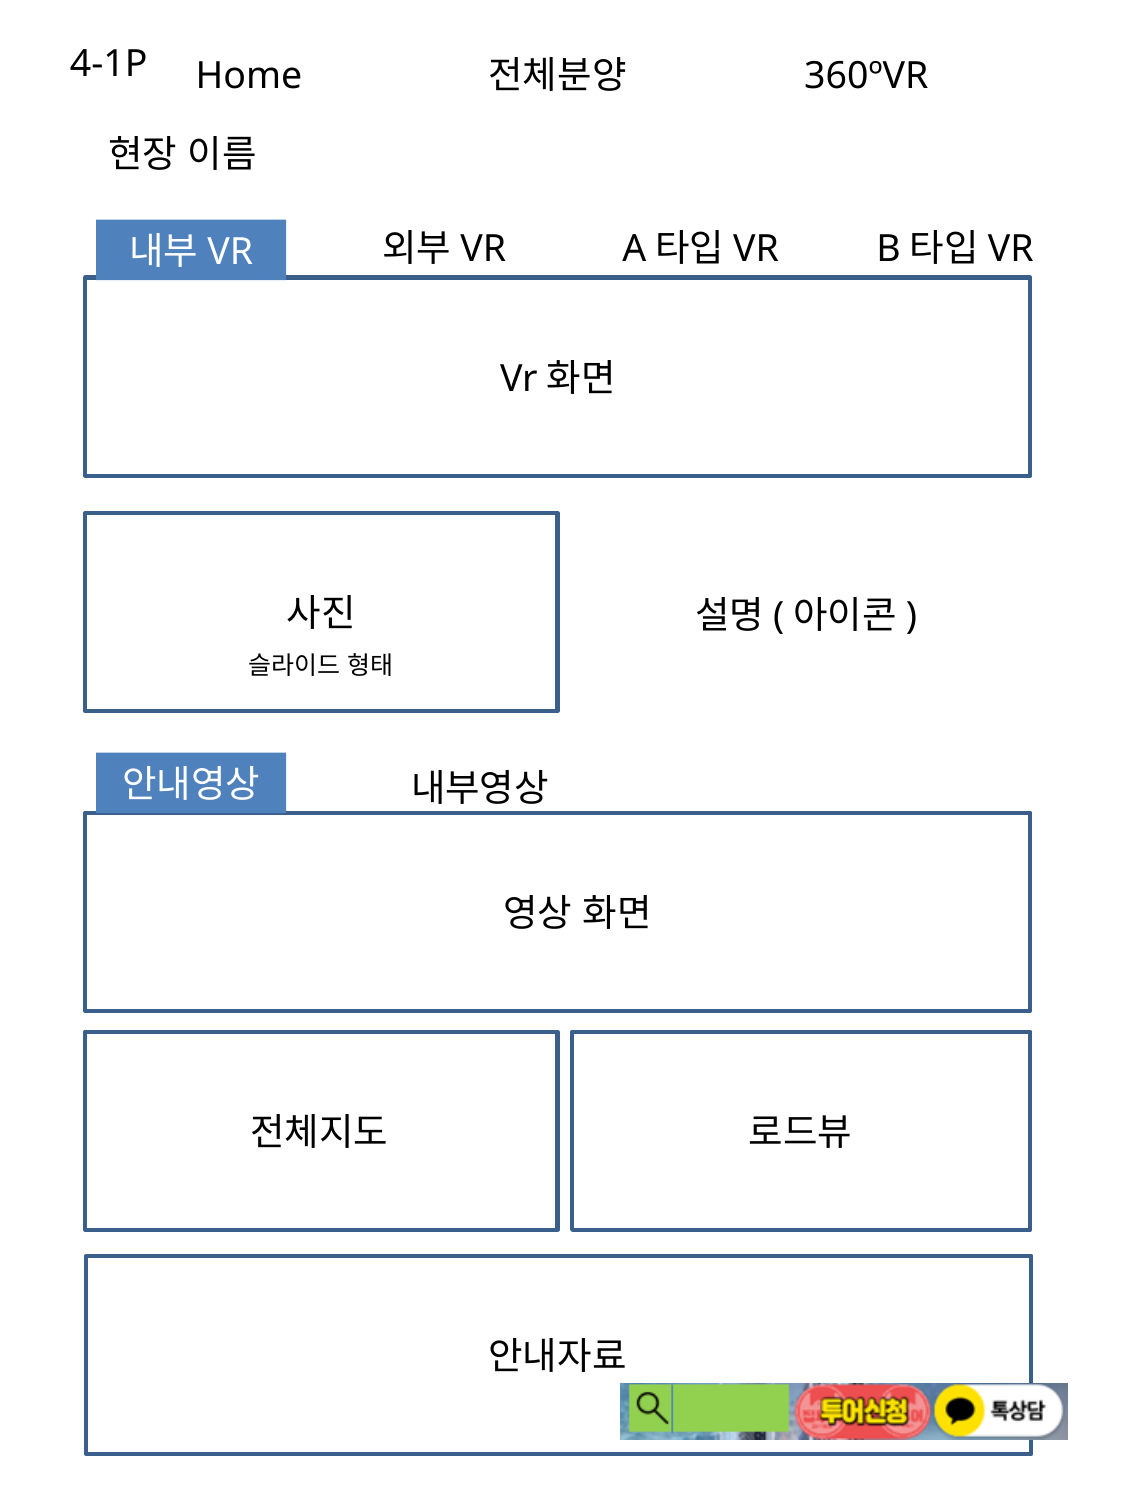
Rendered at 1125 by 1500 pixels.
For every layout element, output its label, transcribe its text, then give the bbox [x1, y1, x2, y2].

text_box 전체분양 [354, 43, 663, 104]
text_box 4-1P [55, 31, 163, 92]
text_box [84, 1254, 1033, 1456]
text_box [83, 275, 1032, 478]
text_box B타입VR [861, 216, 1049, 277]
text_box 360ºVR [663, 43, 1070, 104]
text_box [85, 752, 1031, 1012]
text_box Home [45, 43, 354, 104]
text_box Vr화면 [485, 346, 631, 407]
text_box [571, 1031, 1031, 1231]
text_box 설명(아이콘) [680, 583, 932, 643]
text_box 외부VR [367, 216, 521, 277]
text_box A타입VR [607, 216, 794, 277]
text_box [85, 1031, 558, 1231]
text_box 내부VR [94, 217, 288, 282]
text_box 현장 이름 [93, 122, 273, 183]
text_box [85, 512, 558, 712]
picture [620, 1383, 1068, 1441]
text_box 안내자료 [473, 1324, 642, 1385]
